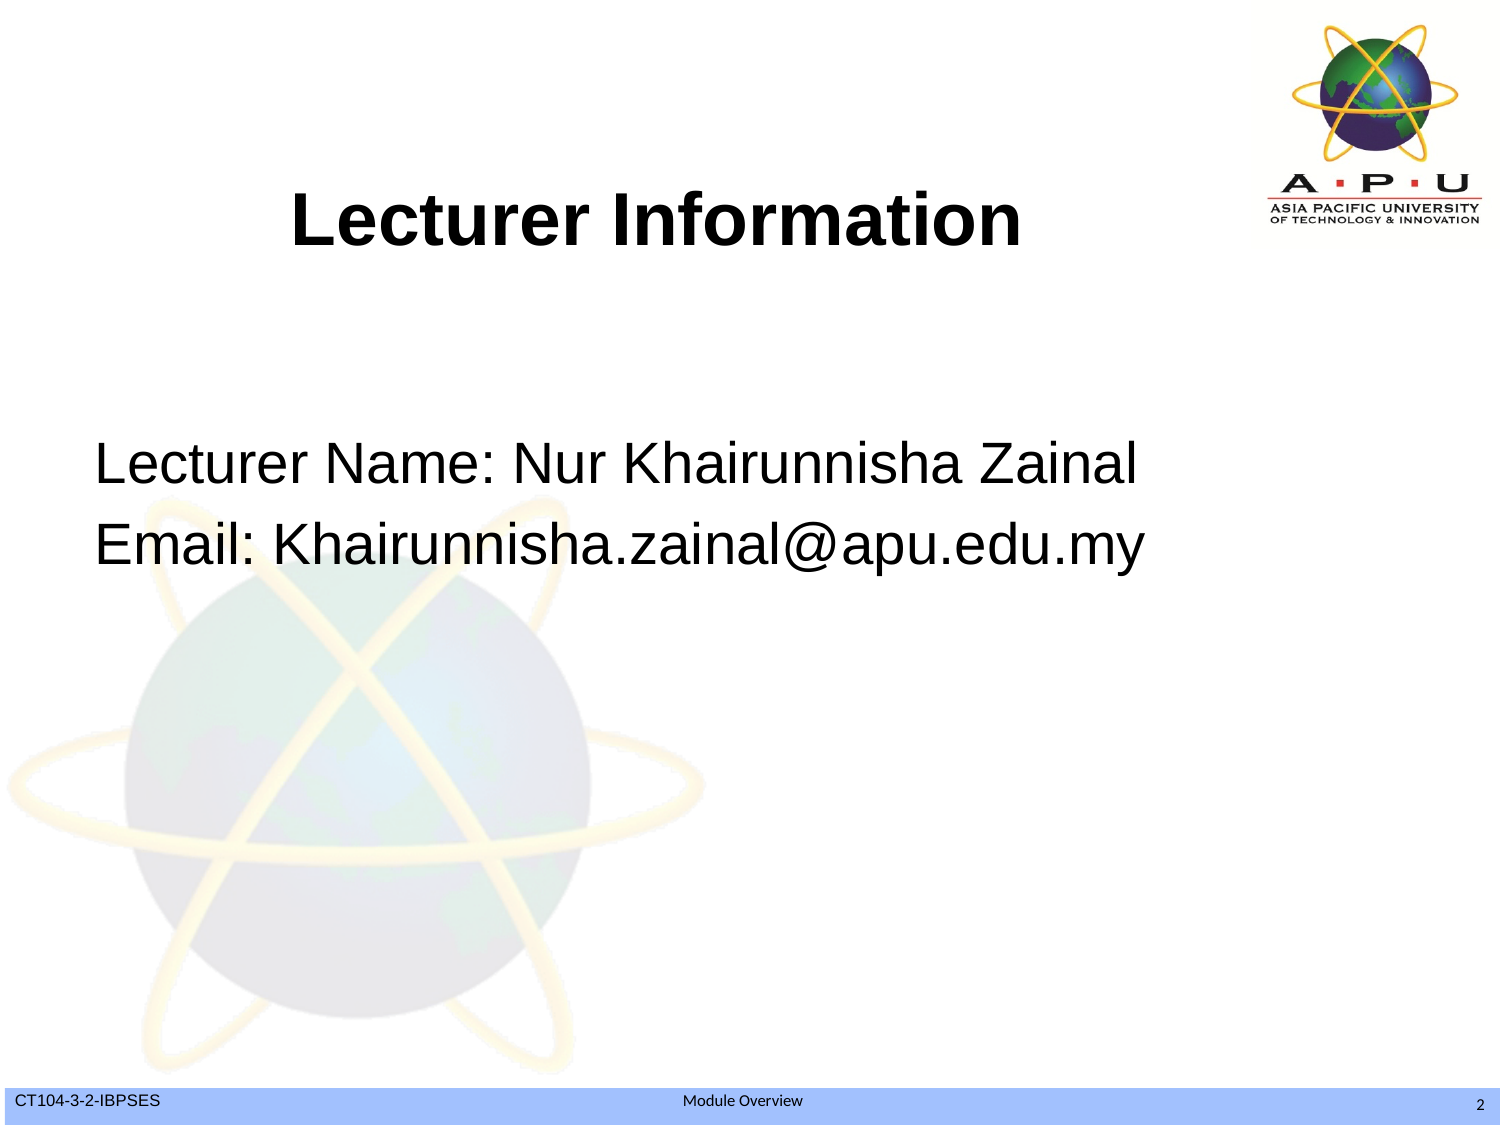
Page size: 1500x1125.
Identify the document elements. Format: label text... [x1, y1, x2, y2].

picture [1251, 0, 1500, 249]
title Lecturer Information [79, 122, 1235, 310]
text_box Lecturer Name: Nur Khairunnisha Zainal Email: Khairunnisha.zainal@apu.edu.my [79, 417, 1445, 684]
footer 2 [1024, 1086, 1500, 1125]
